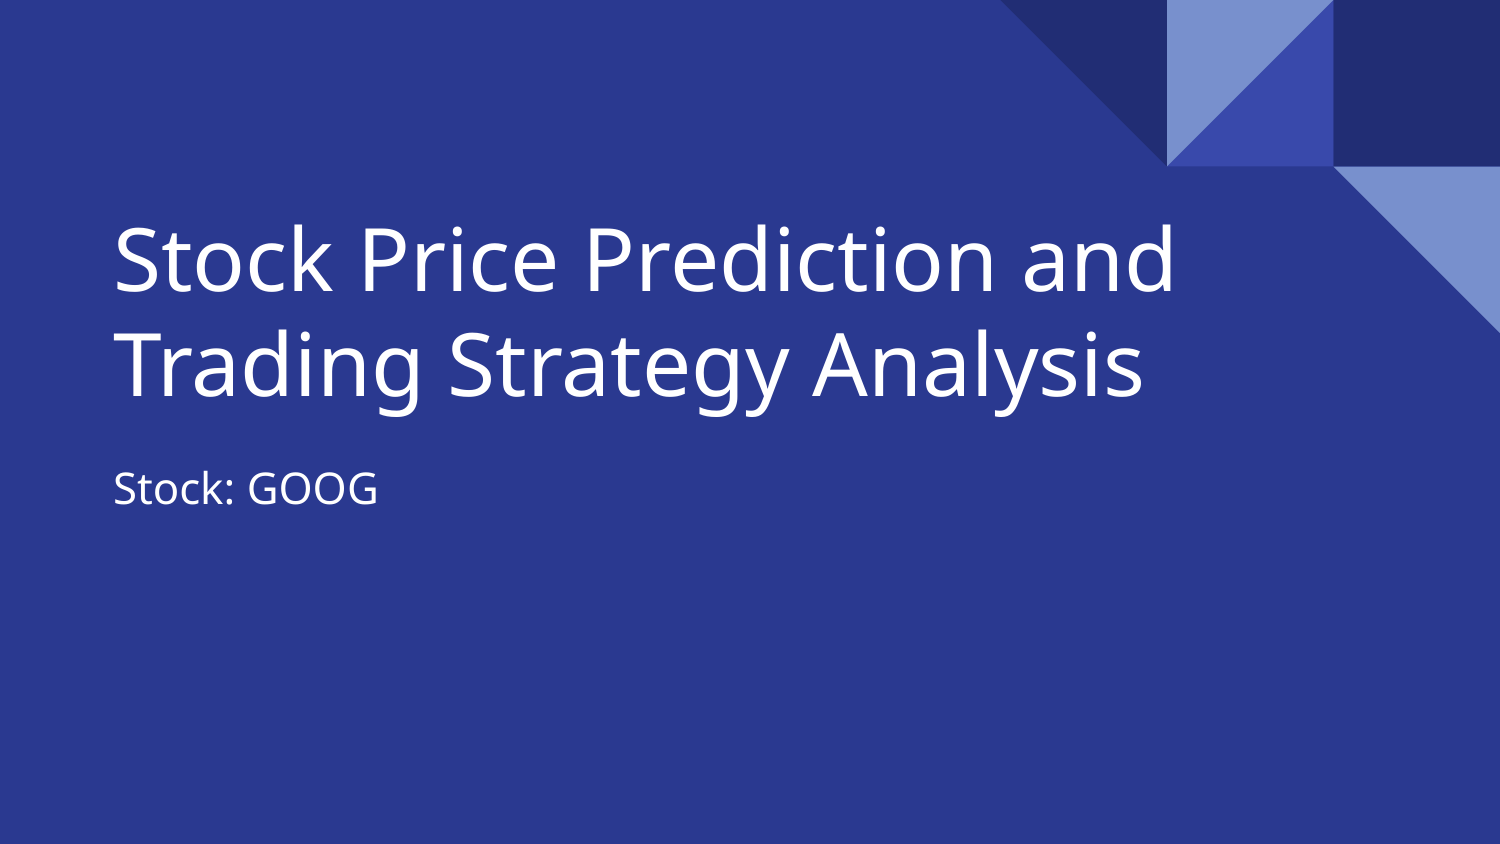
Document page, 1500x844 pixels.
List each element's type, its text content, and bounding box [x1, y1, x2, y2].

title Stock Price Prediction and Trading Strategy Analysis [98, 291, 1447, 429]
subtitle Stock: GOOG [98, 445, 1447, 517]
